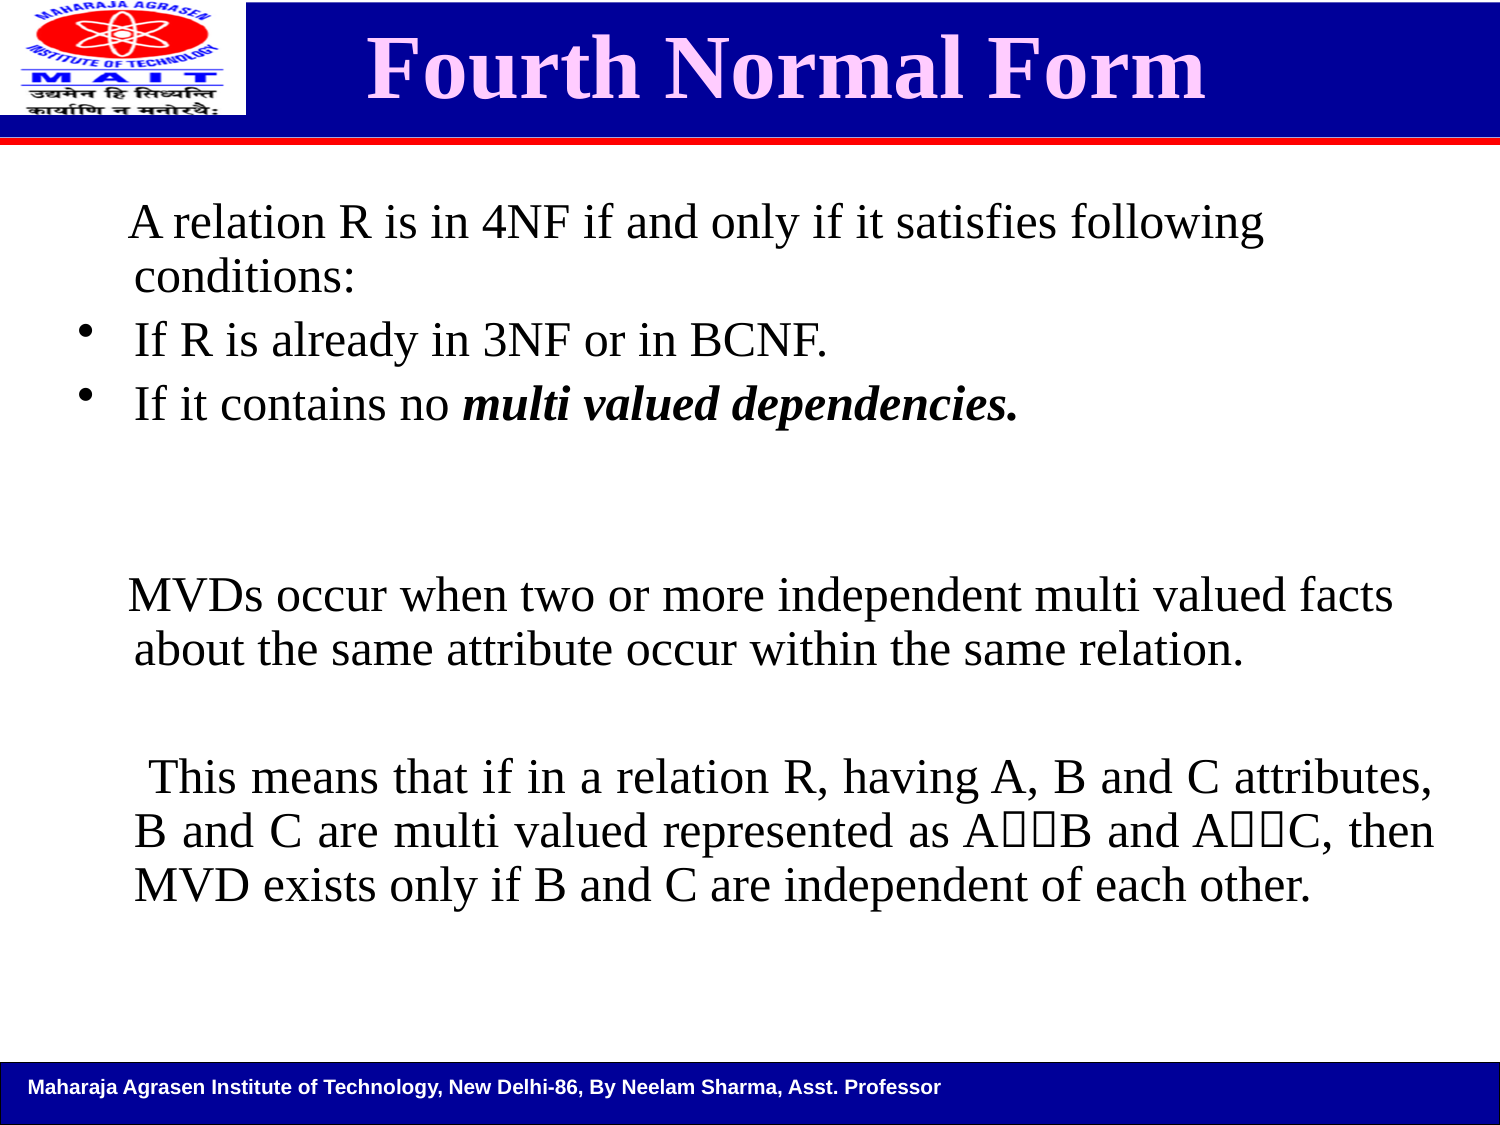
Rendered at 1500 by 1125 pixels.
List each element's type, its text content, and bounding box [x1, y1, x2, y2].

list A relation R is in 4NF if and only if it satisfies following conditions: If R is already in 3NF or in BCNF. If it contains no multi valued dependencies. MVDs occur when two or more independent multi valued facts about the same attribute occur within the same relation. This means that if in a relation R, having A, B and C attributes, B and C are multi valued represented as AB and AC, then MVD exists only if B and C are independent of each other. [62, 187, 1451, 1051]
picture [0, 1, 112, 115]
title Fourth Normal Form [112, 0, 1463, 188]
